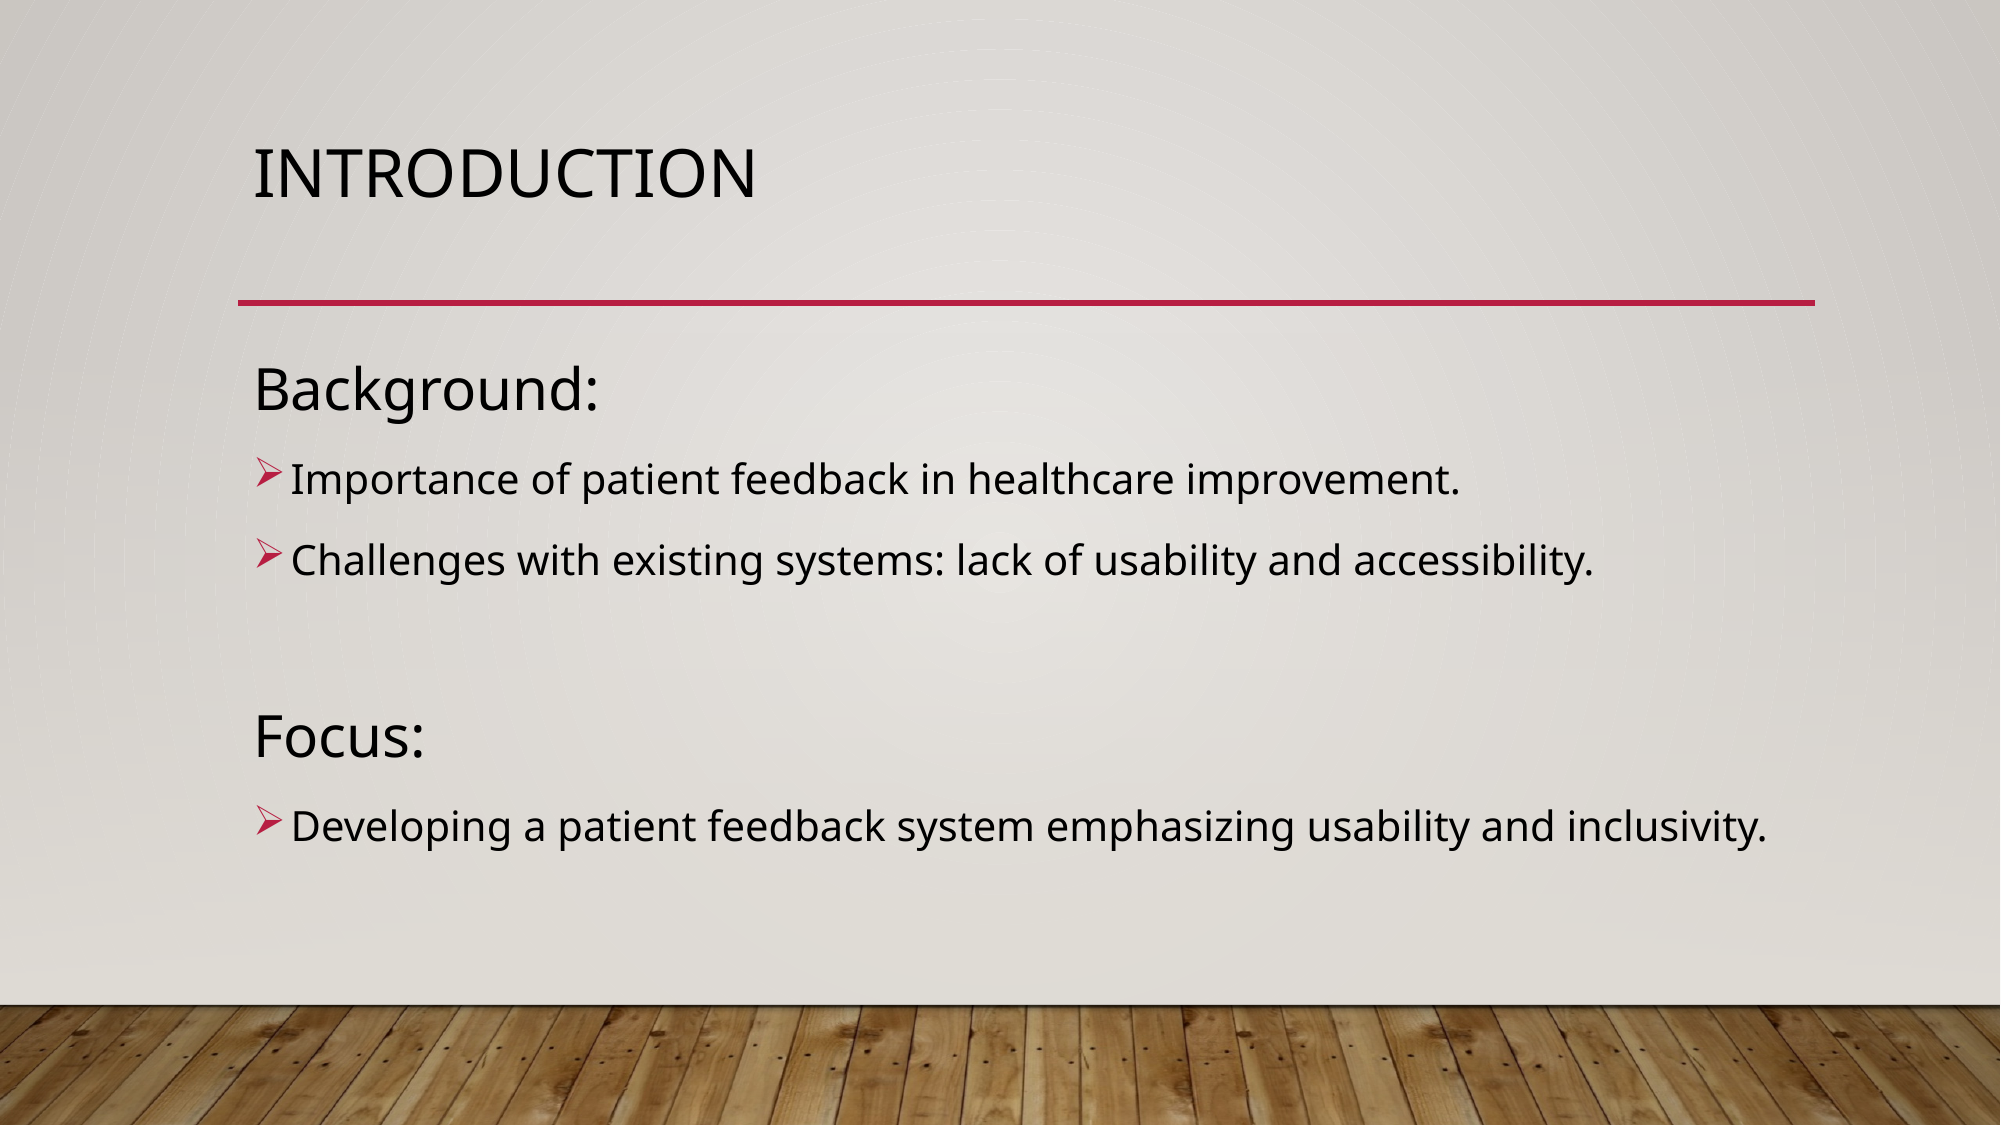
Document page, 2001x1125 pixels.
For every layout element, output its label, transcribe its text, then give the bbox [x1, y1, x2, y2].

title Introduction [238, 131, 1814, 305]
list Background: Importance of patient feedback in healthcare improvement. Challenges with existing systems: lack of usability and accessibility. Focus: Developing a patient feedback system emphasizing usability and inclusivity. [238, 330, 1814, 897]
picture [0, 1005, 2000, 1125]
